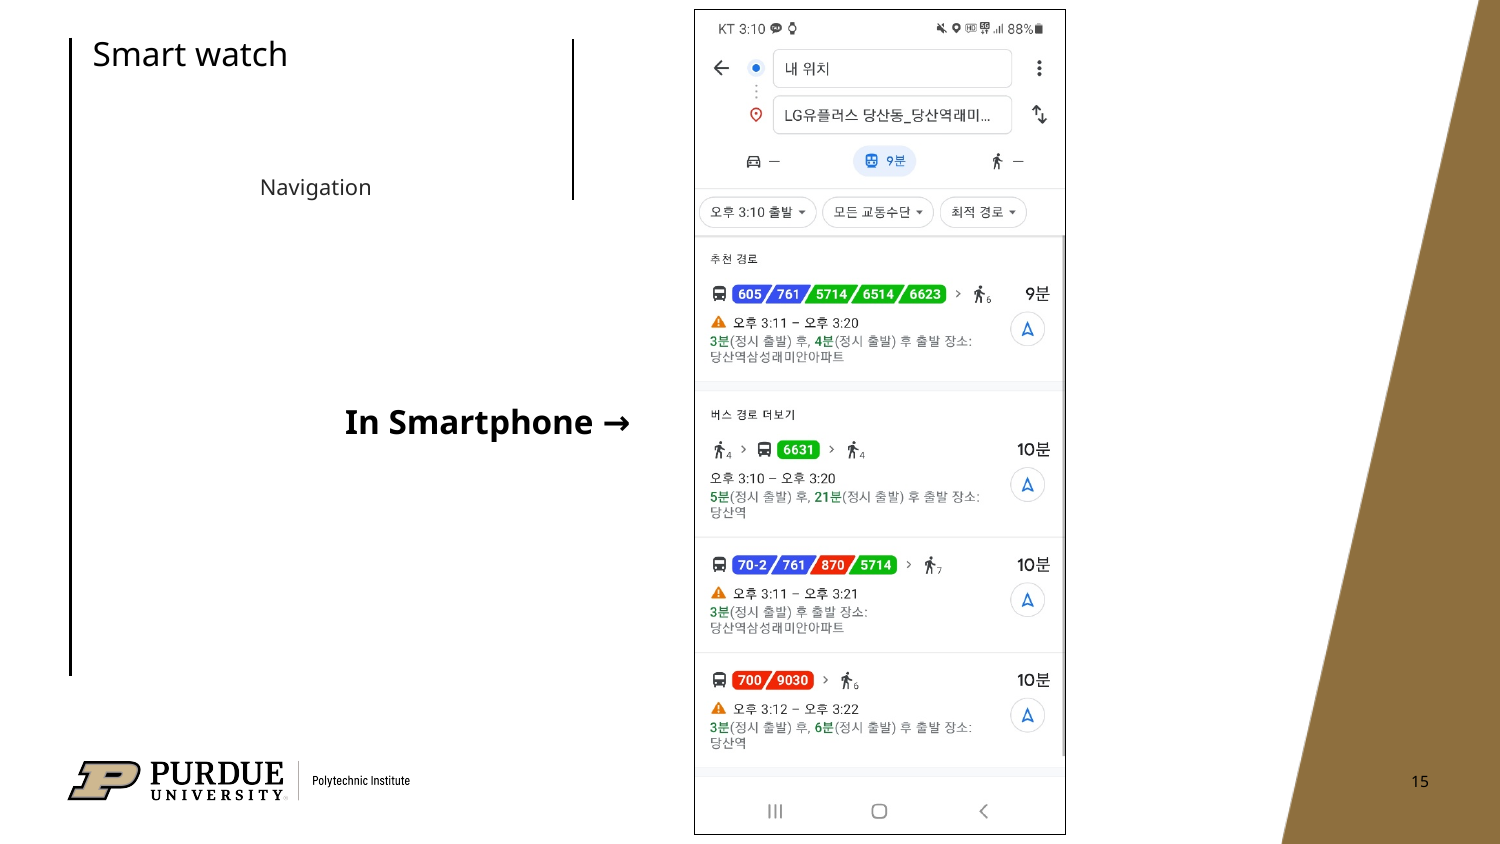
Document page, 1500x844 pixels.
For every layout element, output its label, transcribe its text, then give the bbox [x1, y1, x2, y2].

subtitle Navigation [222, 165, 694, 207]
picture [67, 759, 478, 803]
text_box In Smartphone → [330, 394, 646, 449]
picture [694, 9, 1066, 835]
title Smart watch [90, 34, 568, 77]
subtitle Navigation [1066, 165, 1500, 207]
slide_number 15 [1390, 760, 1451, 806]
